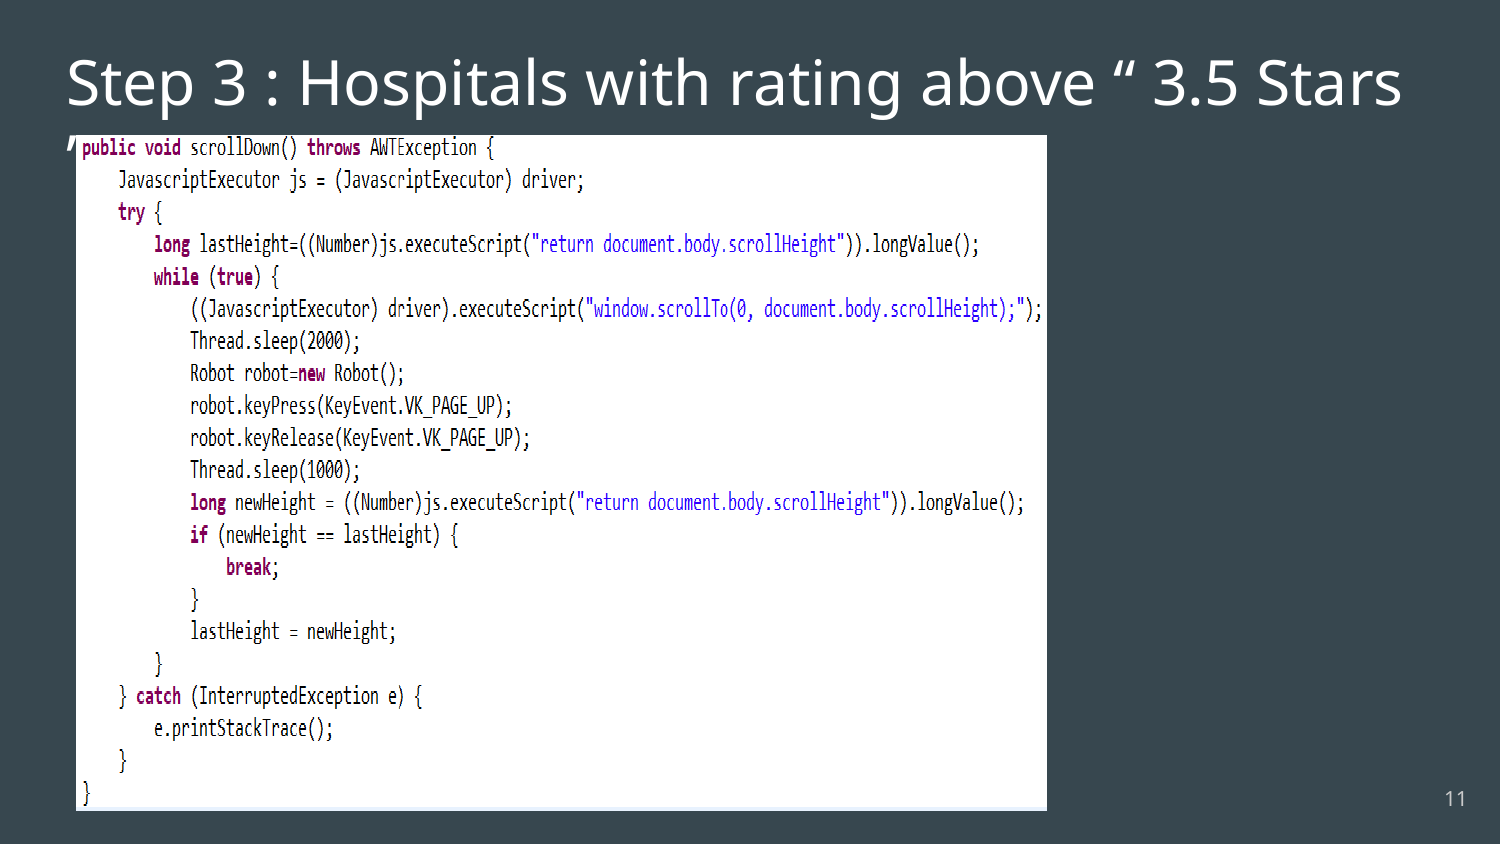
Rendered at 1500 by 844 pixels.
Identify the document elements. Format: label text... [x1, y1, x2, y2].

slide_number 11 [1392, 767, 1483, 833]
picture [75, 135, 1047, 811]
title Step 3 : Hospitals with rating above “ 3.5 Stars ” [51, 27, 1449, 122]
